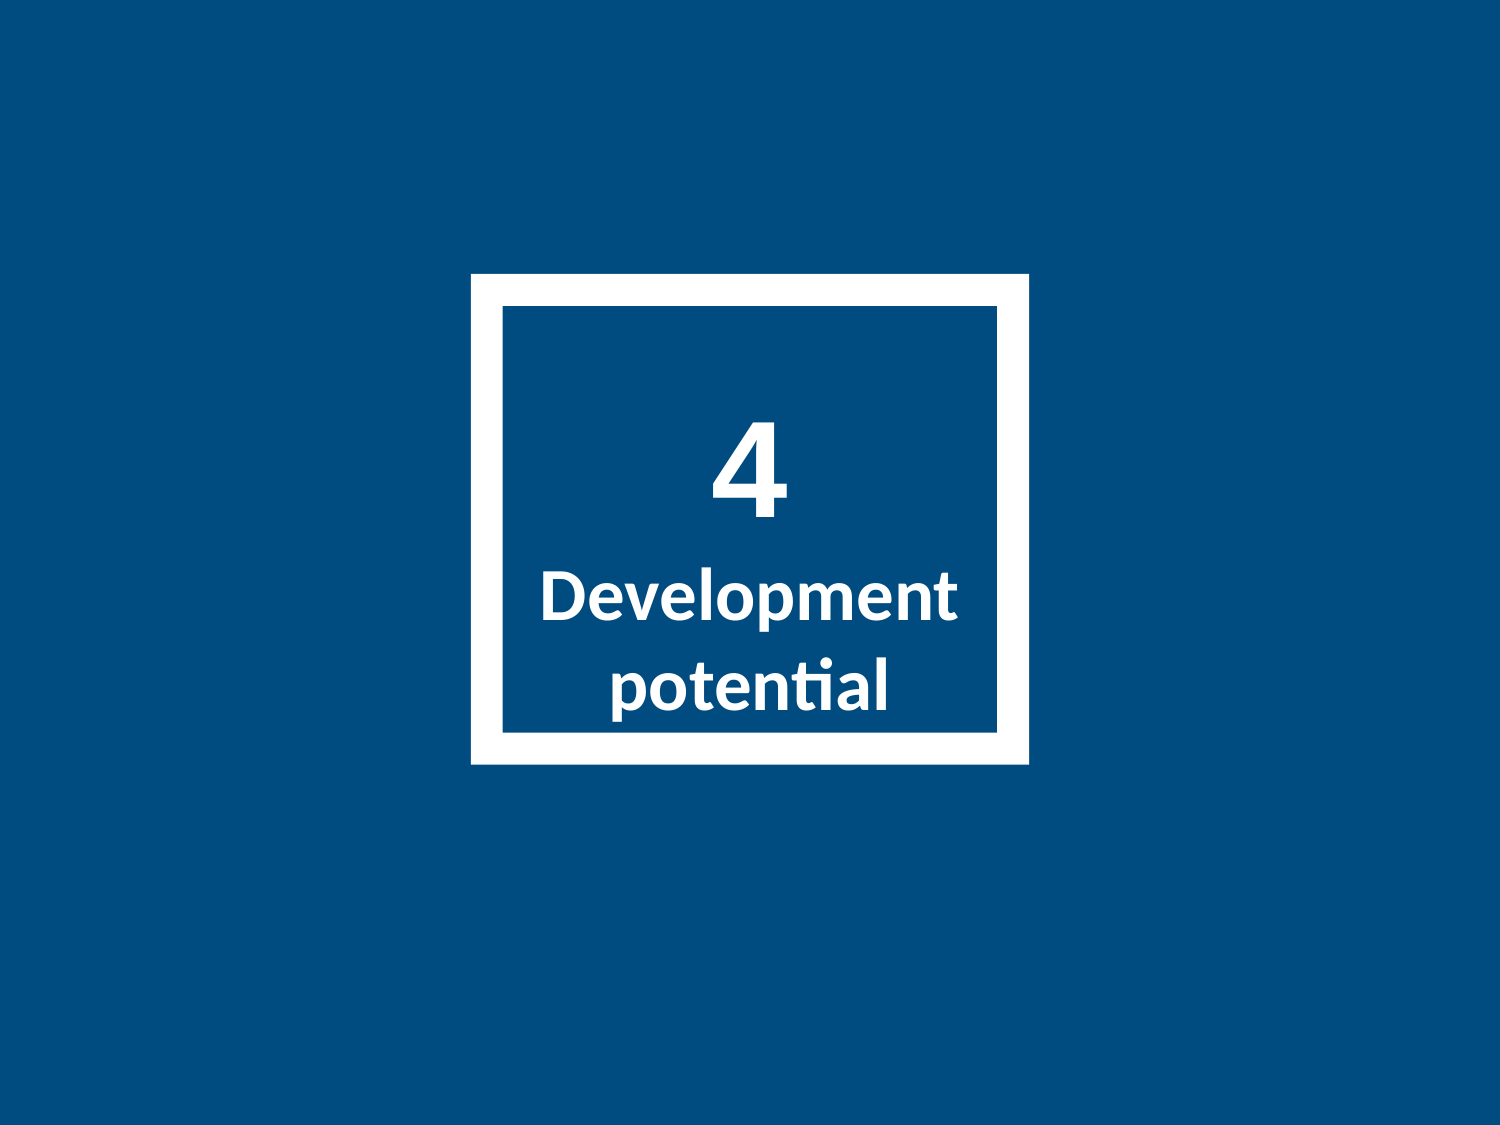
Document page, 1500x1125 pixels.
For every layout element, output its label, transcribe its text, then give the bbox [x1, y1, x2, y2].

text_box 4 Development potential [470, 273, 1030, 766]
